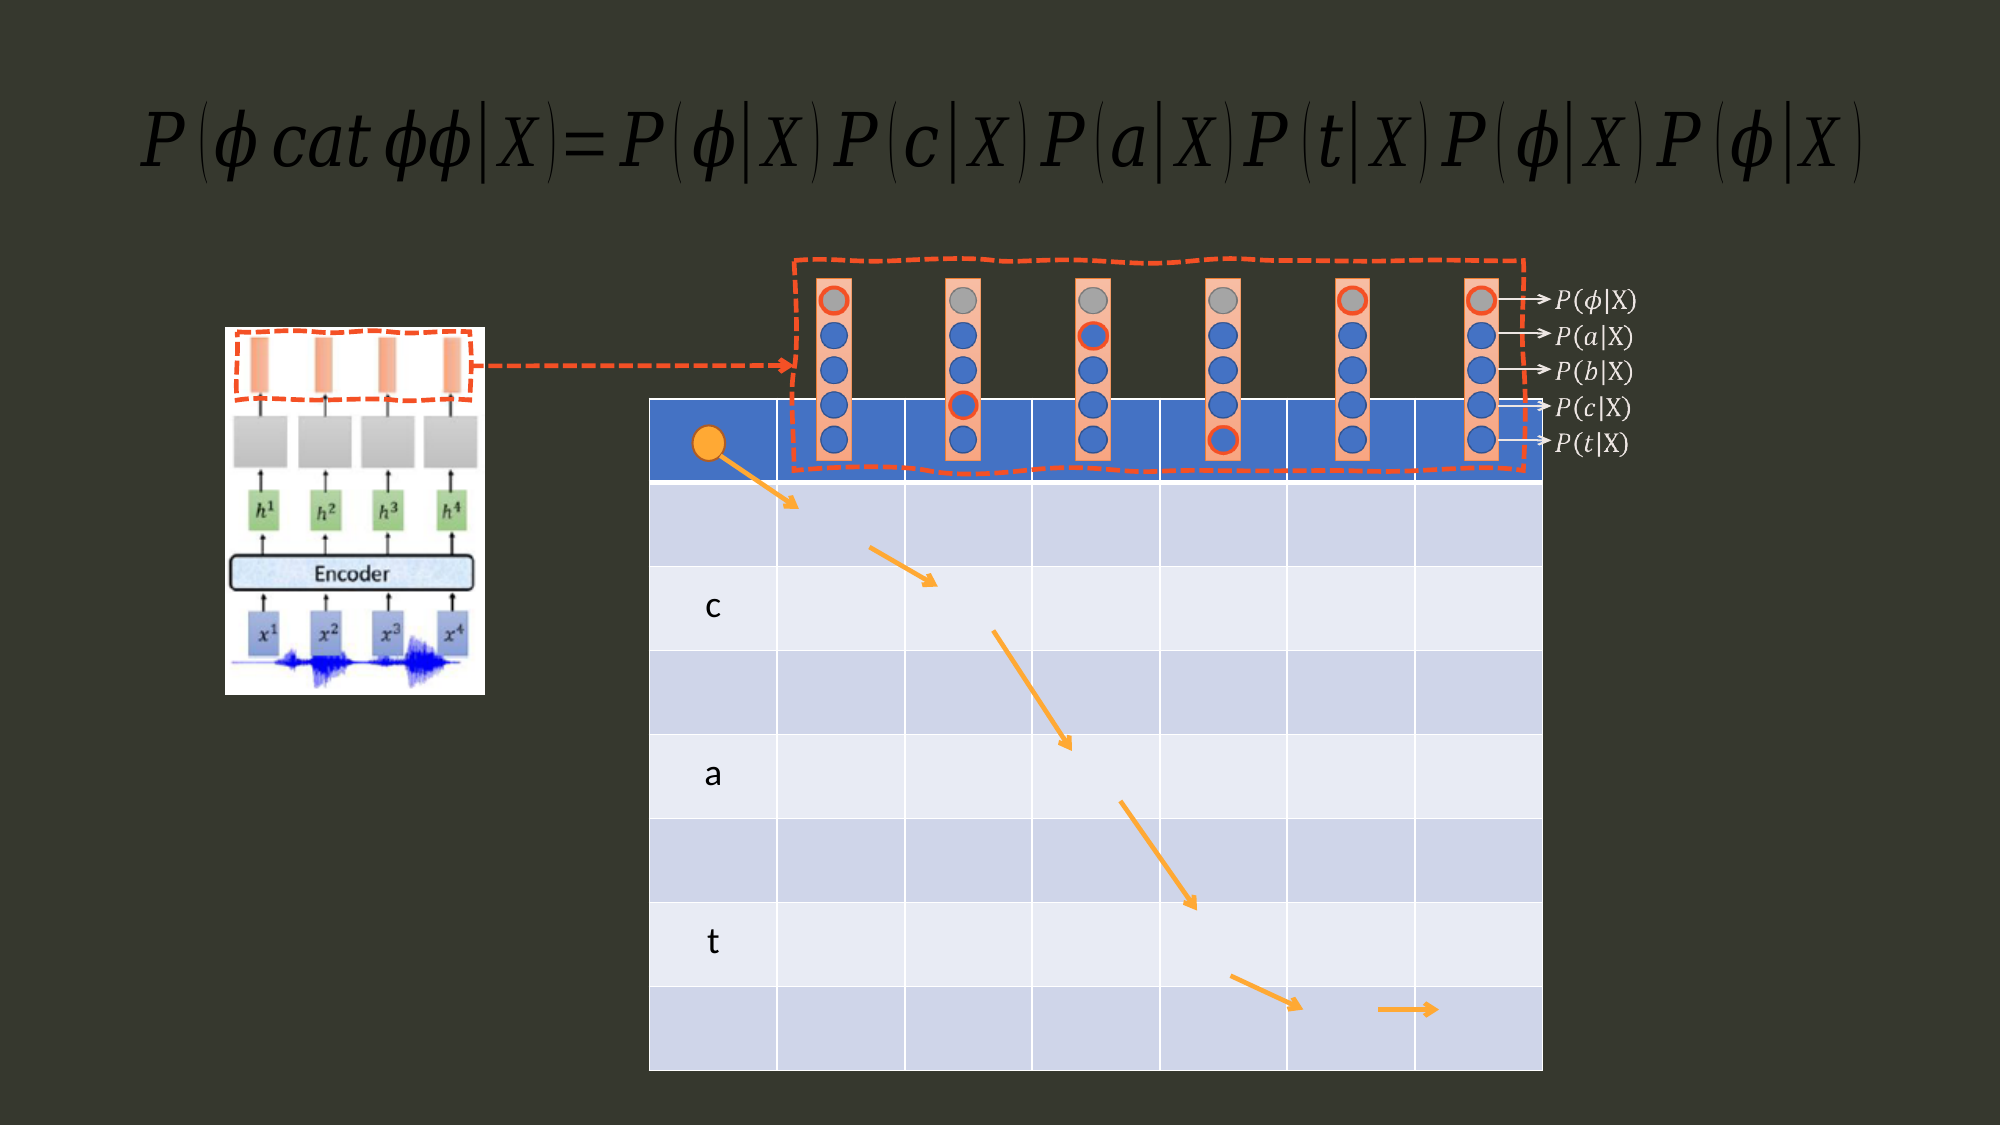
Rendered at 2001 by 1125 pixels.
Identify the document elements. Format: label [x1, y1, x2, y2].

picture [1075, 278, 1111, 461]
picture [945, 278, 981, 461]
text_box [1120, 800, 1198, 911]
picture [816, 278, 852, 461]
text_box [1499, 370, 1527, 405]
picture [1464, 278, 1499, 461]
text_box [691, 424, 727, 463]
text_box [720, 455, 799, 509]
text_box [1499, 407, 1527, 439]
picture [1205, 278, 1241, 461]
picture [1544, 283, 1641, 461]
text_box [869, 546, 938, 587]
picture [1335, 278, 1370, 461]
text_box [790, 257, 1526, 476]
text_box [993, 630, 1072, 751]
picture [224, 327, 485, 695]
text_box [1230, 975, 1304, 1010]
